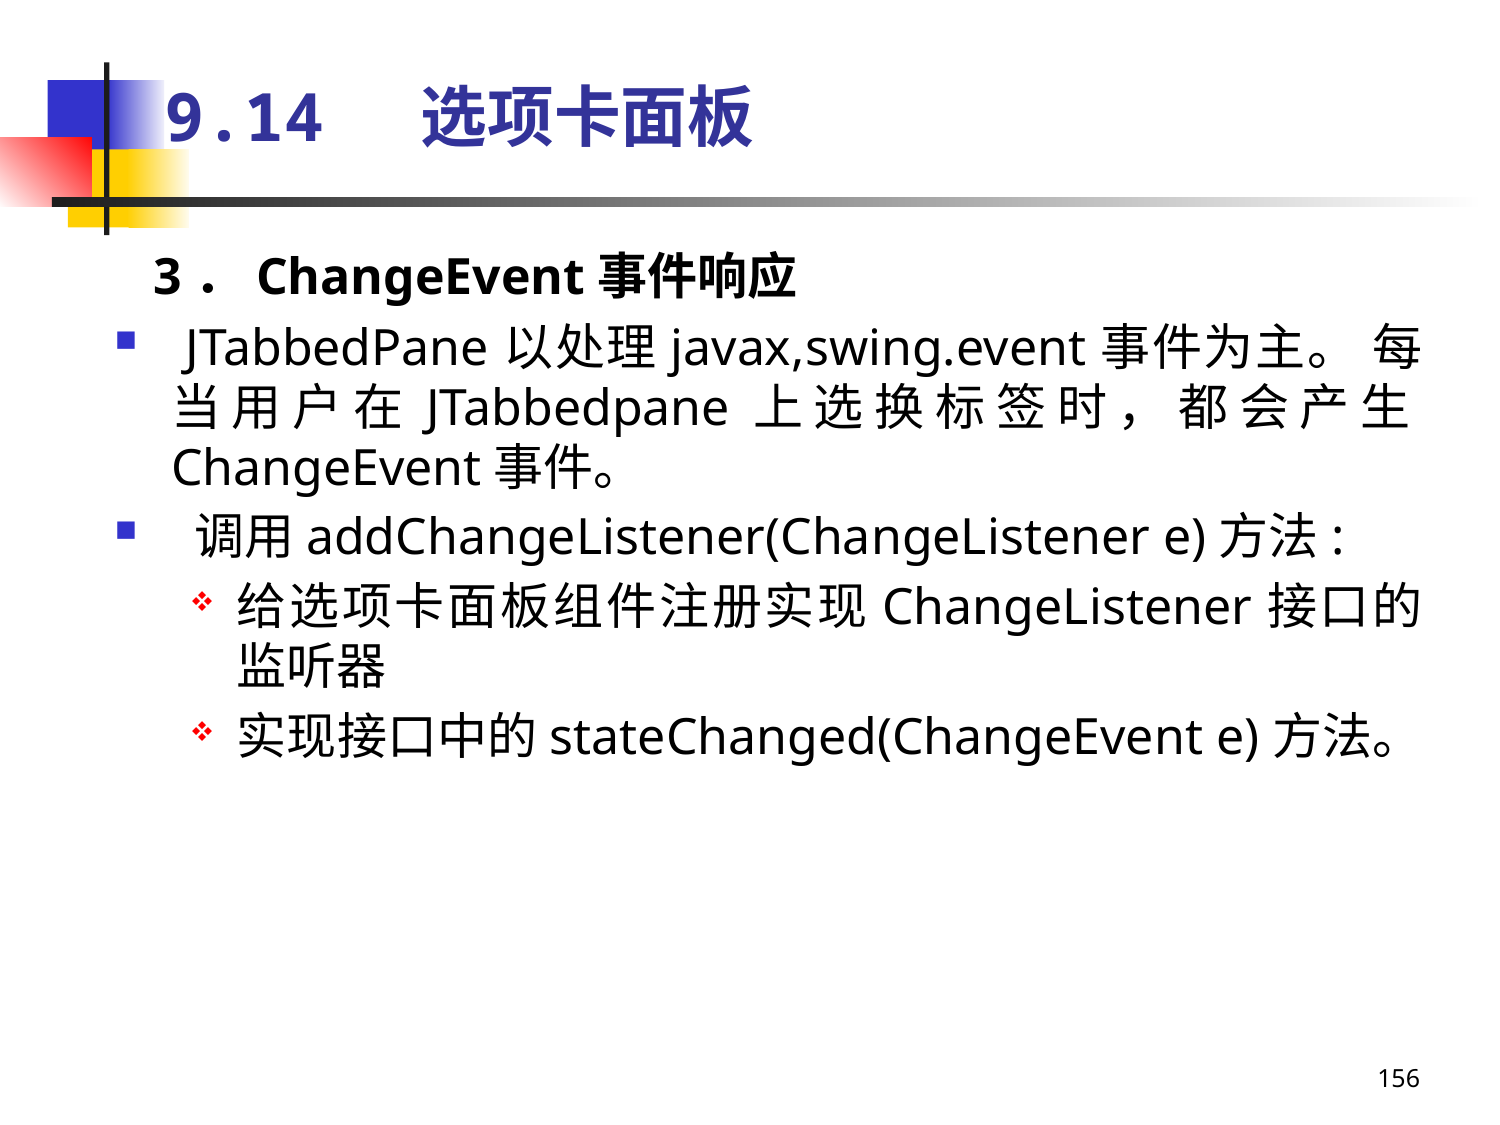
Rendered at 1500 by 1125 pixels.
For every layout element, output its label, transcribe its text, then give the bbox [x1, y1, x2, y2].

title 9.14 选项卡面板 [149, 12, 1438, 163]
list 3．ChangeEvent事件响应 JTabbedPane以处理javax,swing.event事件为主。 每当用户在JTabbedpane上选换标签时，都会产生ChangeEvent事件。 调用addChangeListener(ChangeListener e)方法: 给选项卡面板组件注册实现ChangeListener接口的监听器 实现接口中的stateChanged(ChangeEvent e)方法。 [99, 237, 1438, 1013]
